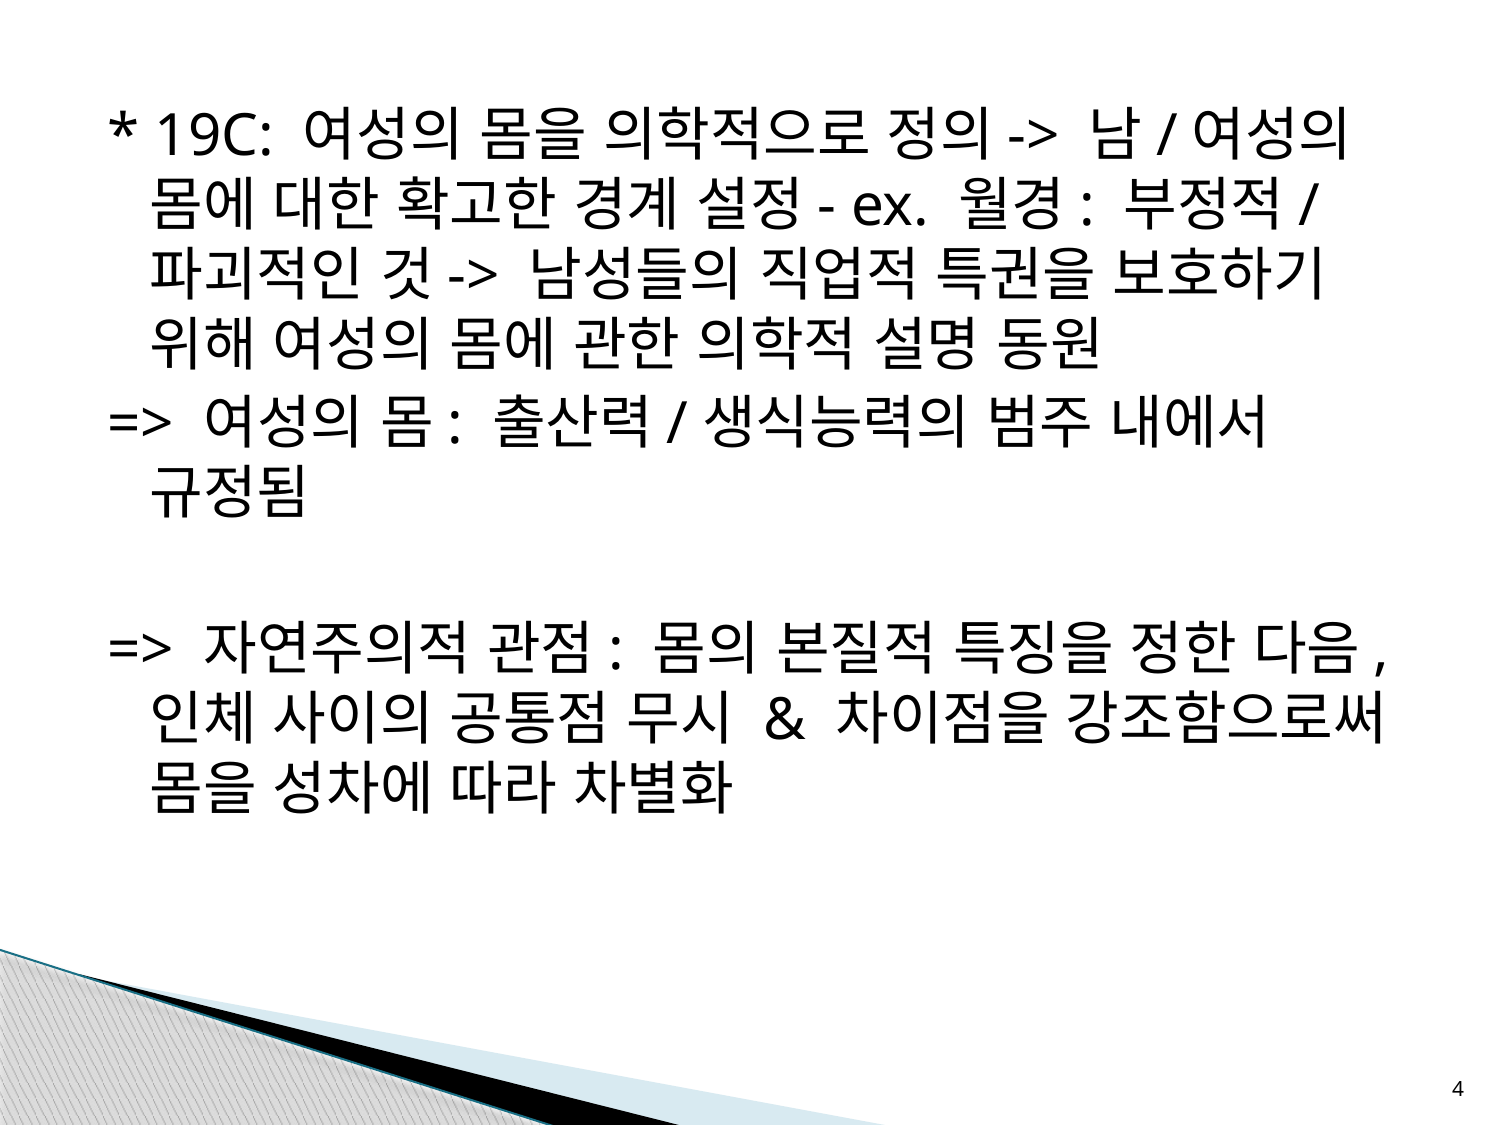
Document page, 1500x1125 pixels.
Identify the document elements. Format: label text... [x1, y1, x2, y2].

list * 19C: 여성의 몸을 의학적으로 정의-> 남/여성의 몸에 대한 확고한 경계 설정- ex. 월경: 부정적/파괴적인 것-> 남성들의 직업적 특권을 보호하기 위해 여성의 몸에 관한 의학적 설명 동원 => 여성의 몸: 출산력/생식능력의 범주 내에서 규정됨 => 자연주의적 관점: 몸의 본질적 특징을 정한 다음, 인체 사이의 공통점 무시 & 차이점을 강조함으로써 몸을 성차에 따라 차별화 [75, 90, 1425, 986]
slide_number 4 [1418, 1051, 1479, 1112]
